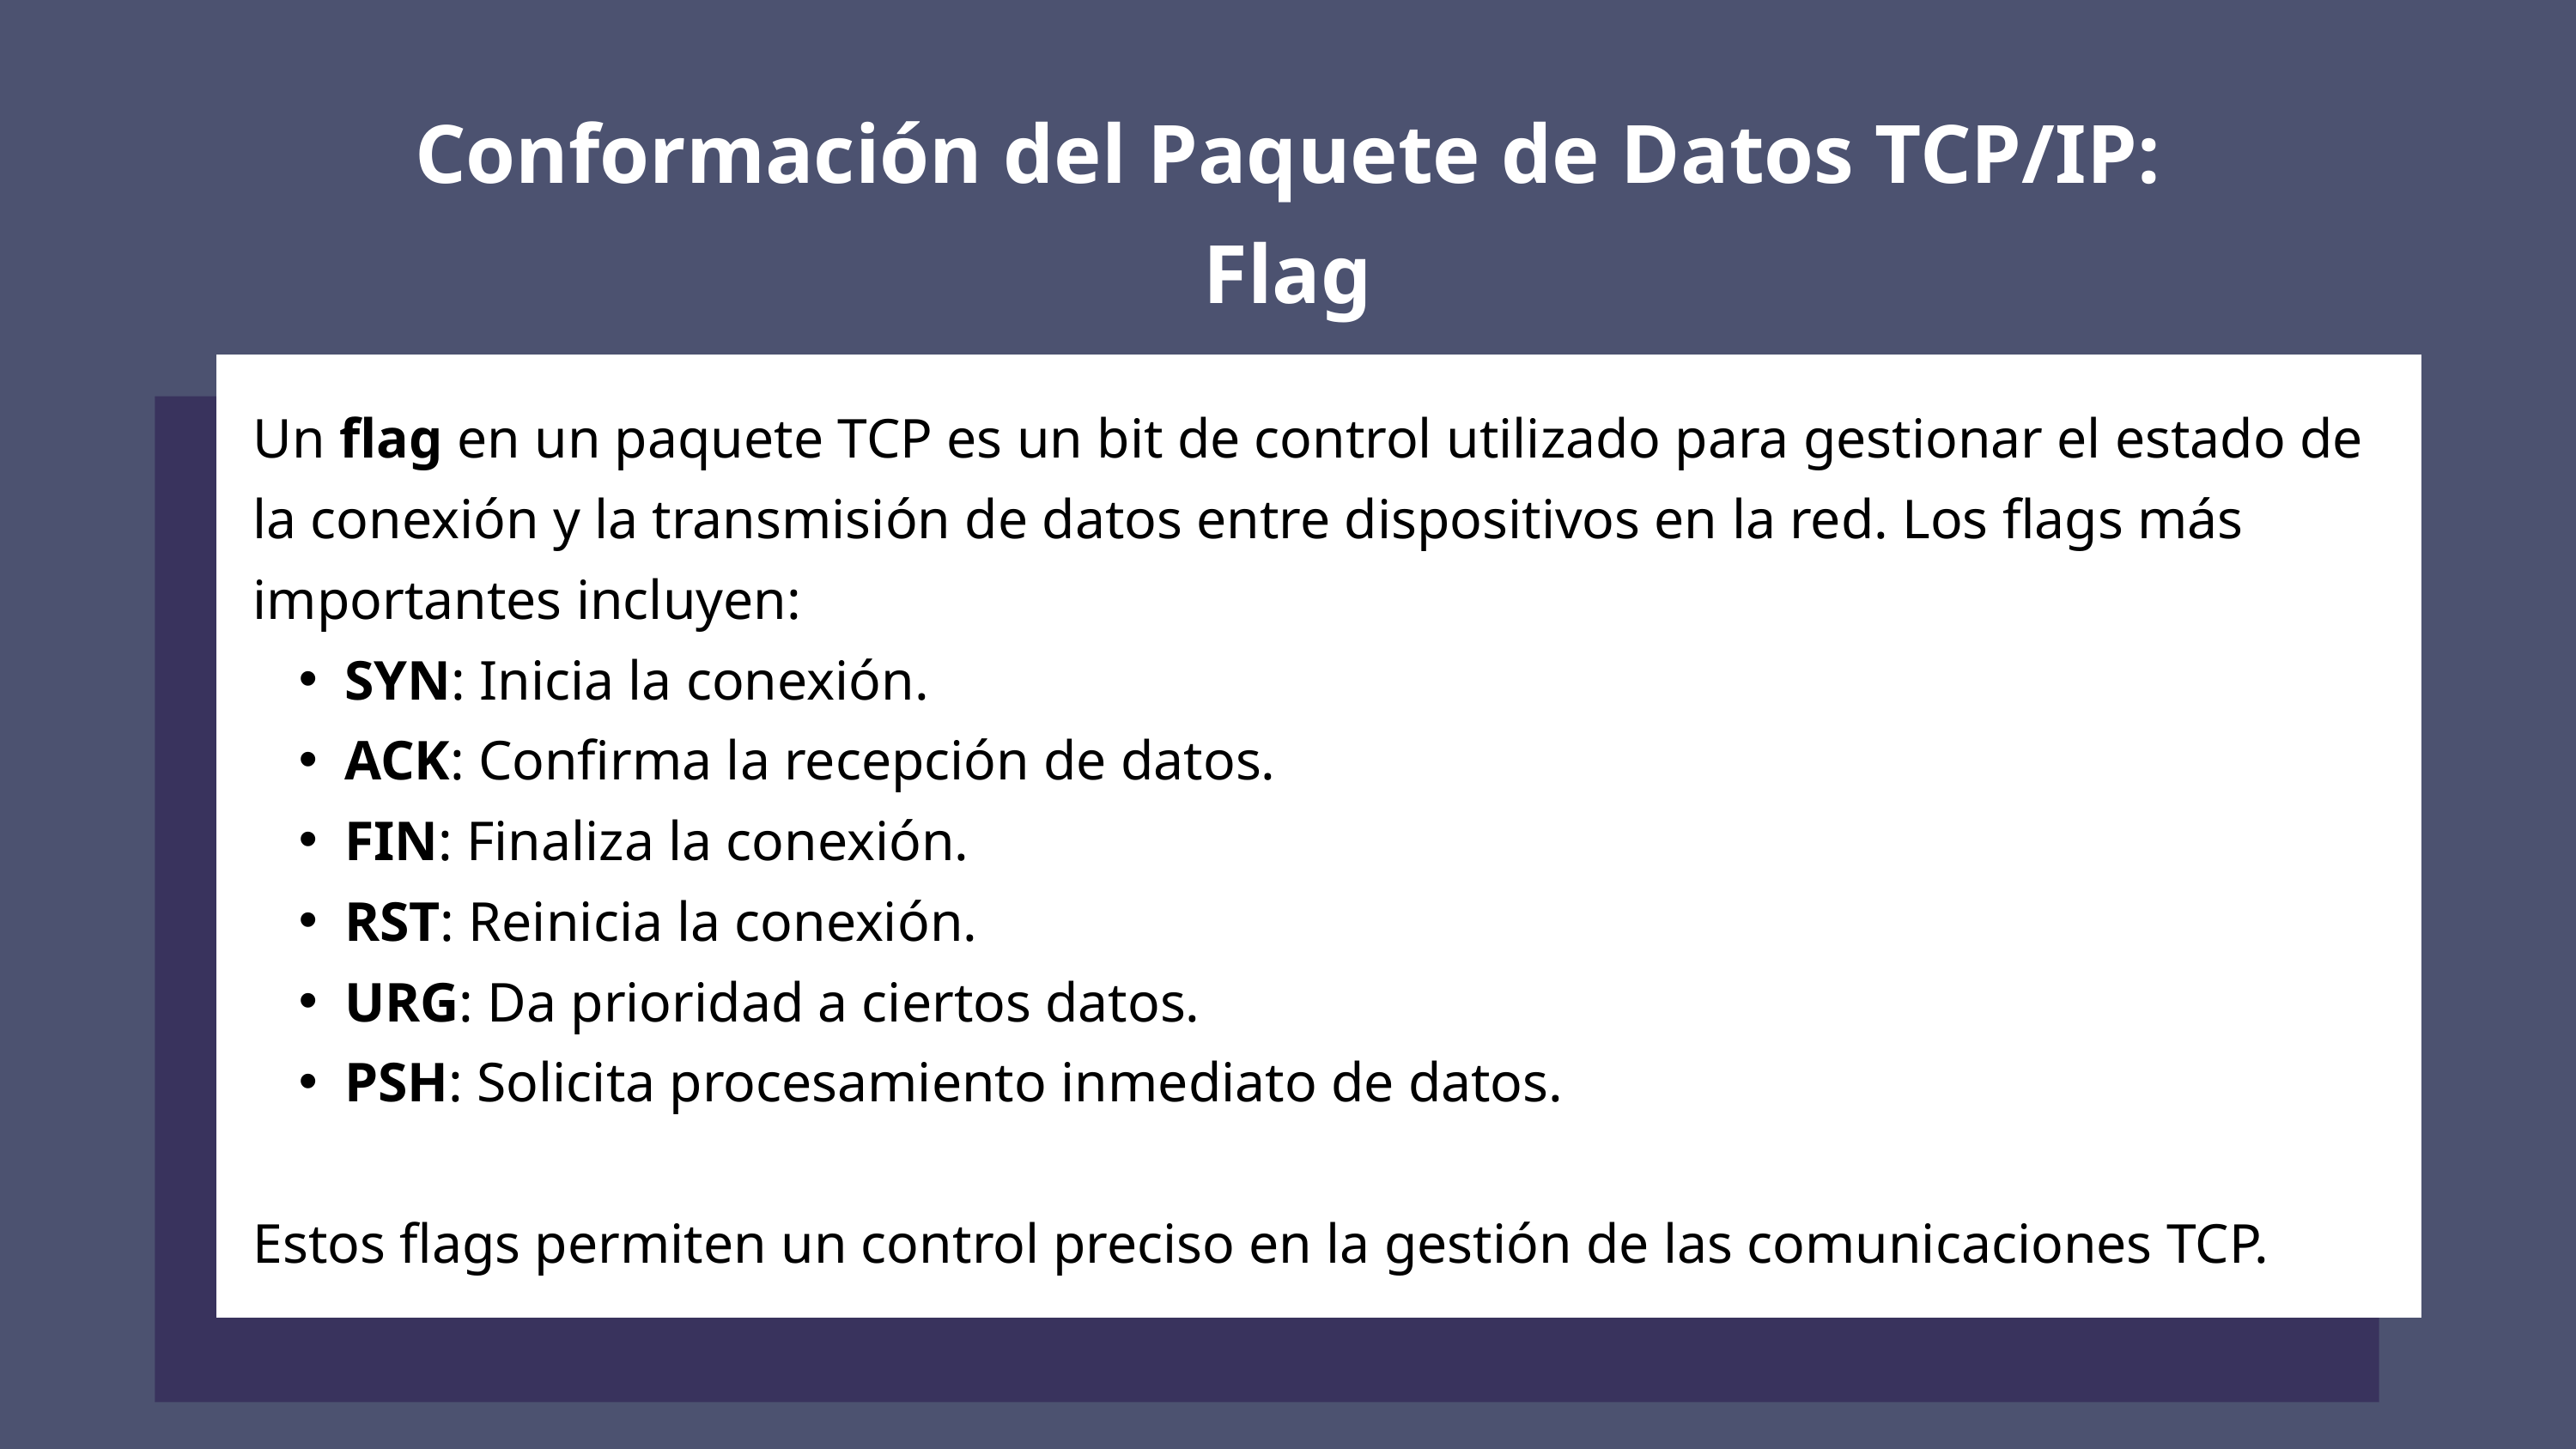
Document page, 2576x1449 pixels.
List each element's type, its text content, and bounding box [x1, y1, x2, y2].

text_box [155, 396, 2379, 1403]
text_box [216, 355, 2421, 1319]
text_box Conformación del Paquete de Datos TCP/IP: Flag [124, 78, 2452, 320]
